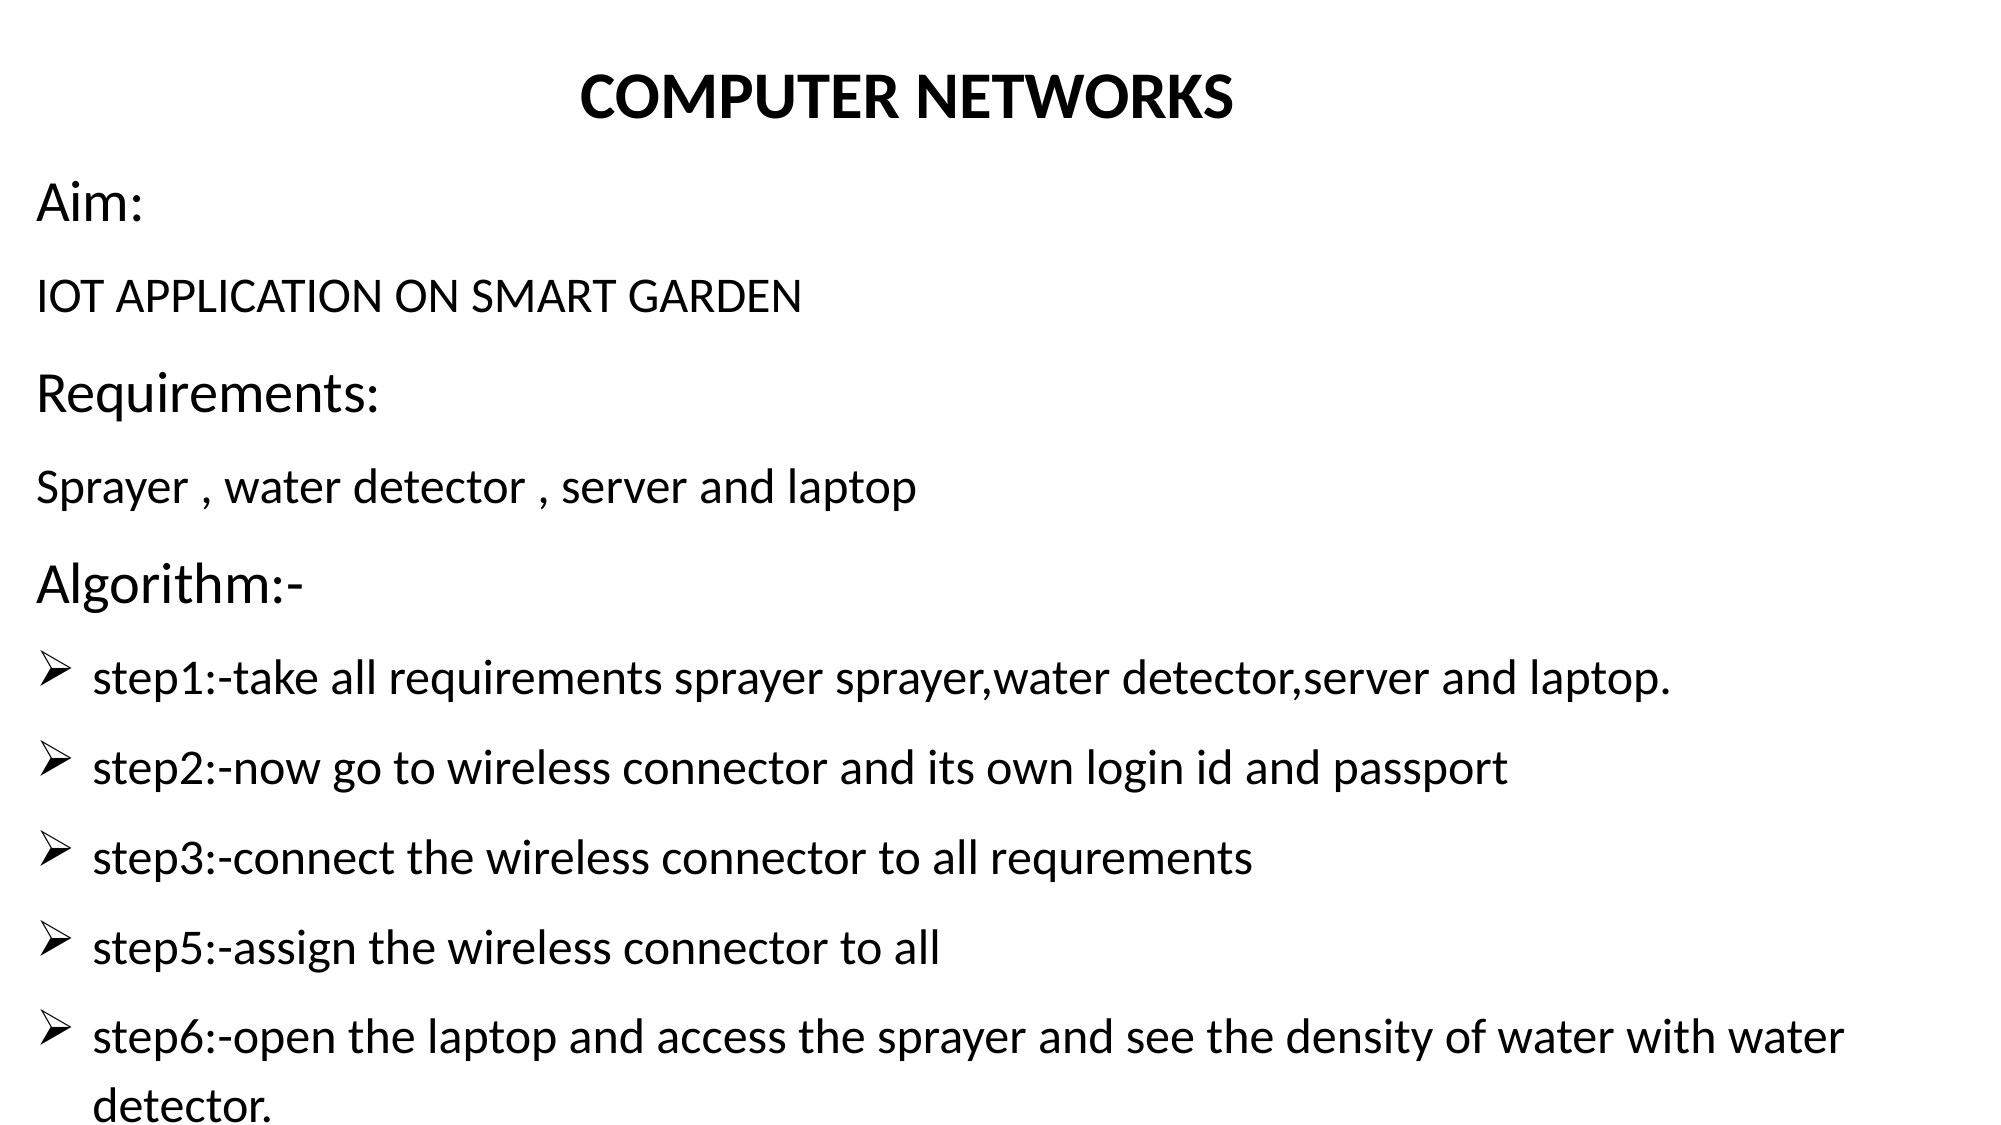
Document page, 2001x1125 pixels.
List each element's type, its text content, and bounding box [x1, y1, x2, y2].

text_box COMPUTER NETWORKS Aim: IOT APPLICATION ON SMART GARDEN Requirements: Sprayer , water detector , server and laptop Algorithm:- step1:-take all requirements sprayer sprayer,water detector,server and laptop. step2:-now go to wireless connector and its own login id and passport step3:-connect the wireless connector to all requrements step5:-assign the wireless connector to all step6:-open the laptop and access the sprayer and see the density of water with water detector. [21, 32, 1978, 1125]
